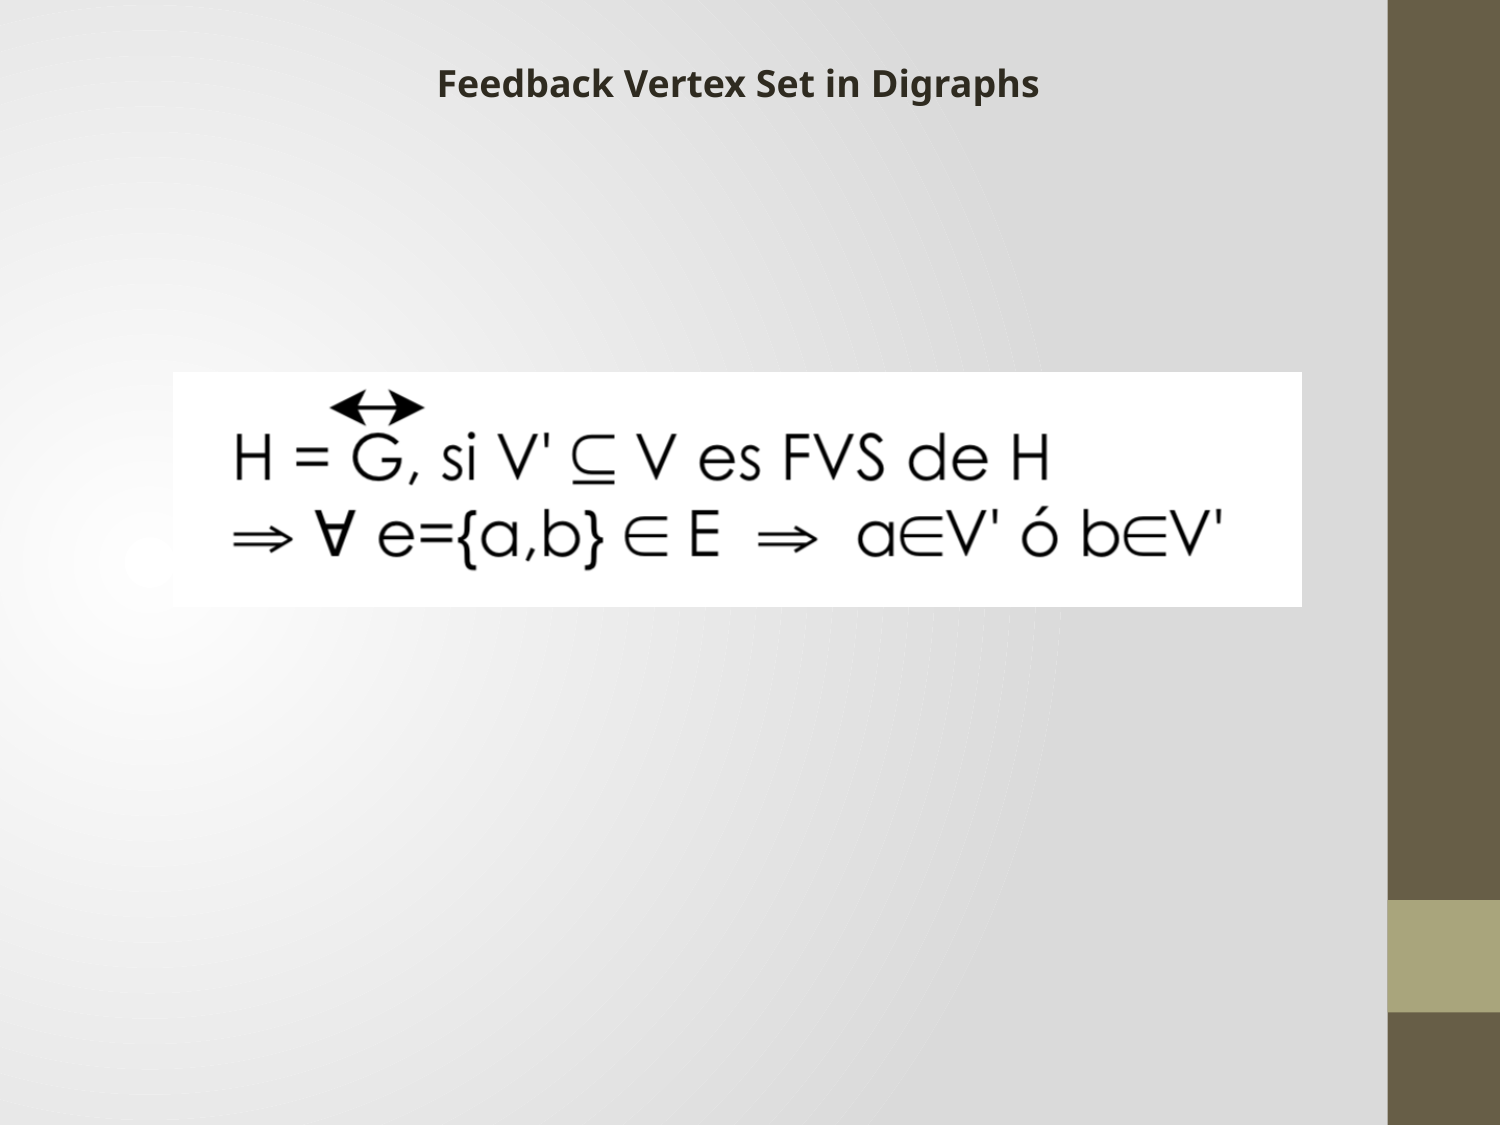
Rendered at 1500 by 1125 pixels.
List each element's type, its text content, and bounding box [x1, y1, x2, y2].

picture [172, 371, 1303, 608]
text_box Feedback Vertex Set in Digraphs [421, 52, 1056, 113]
